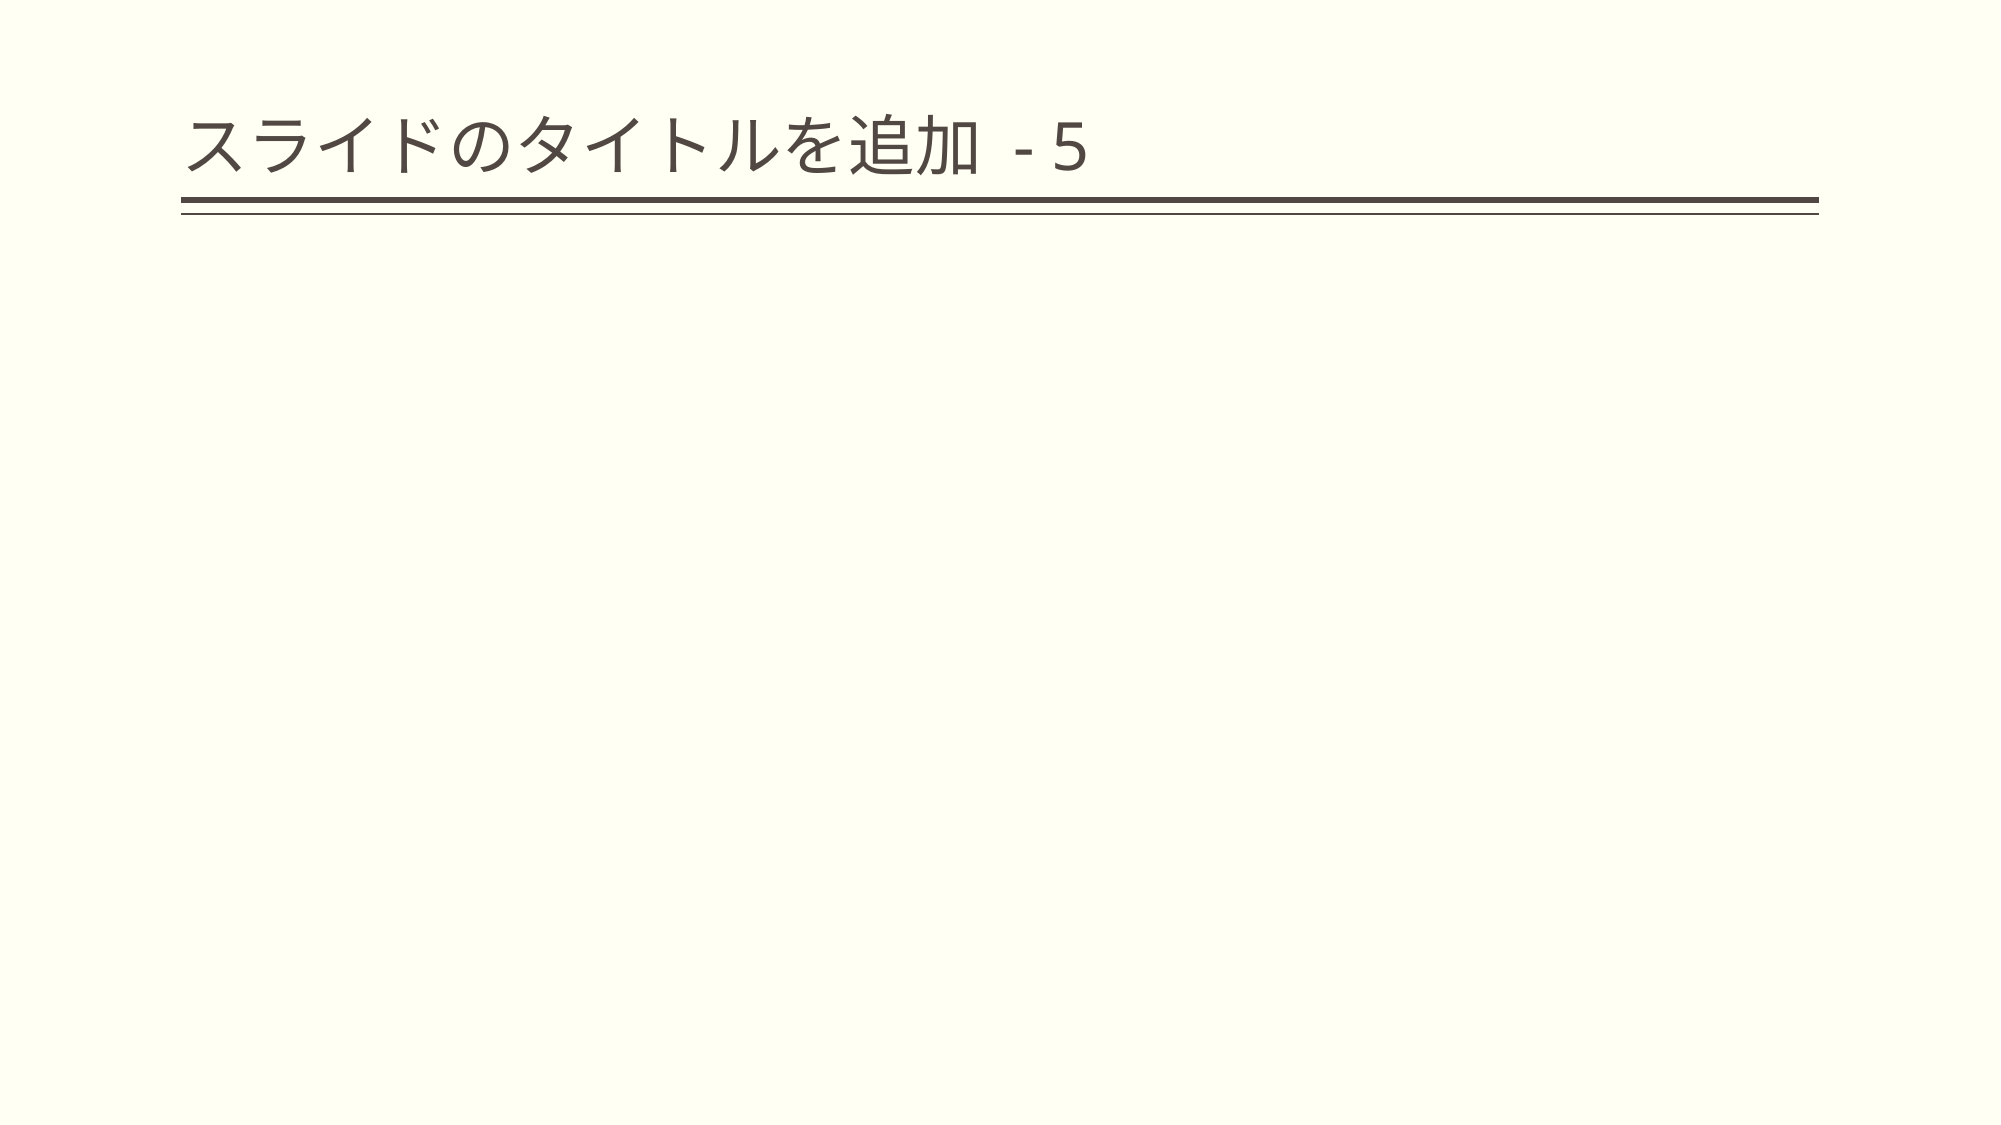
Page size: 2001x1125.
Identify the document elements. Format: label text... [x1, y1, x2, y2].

title スライドのタイトルを追加 - 5 [181, 12, 1819, 193]
